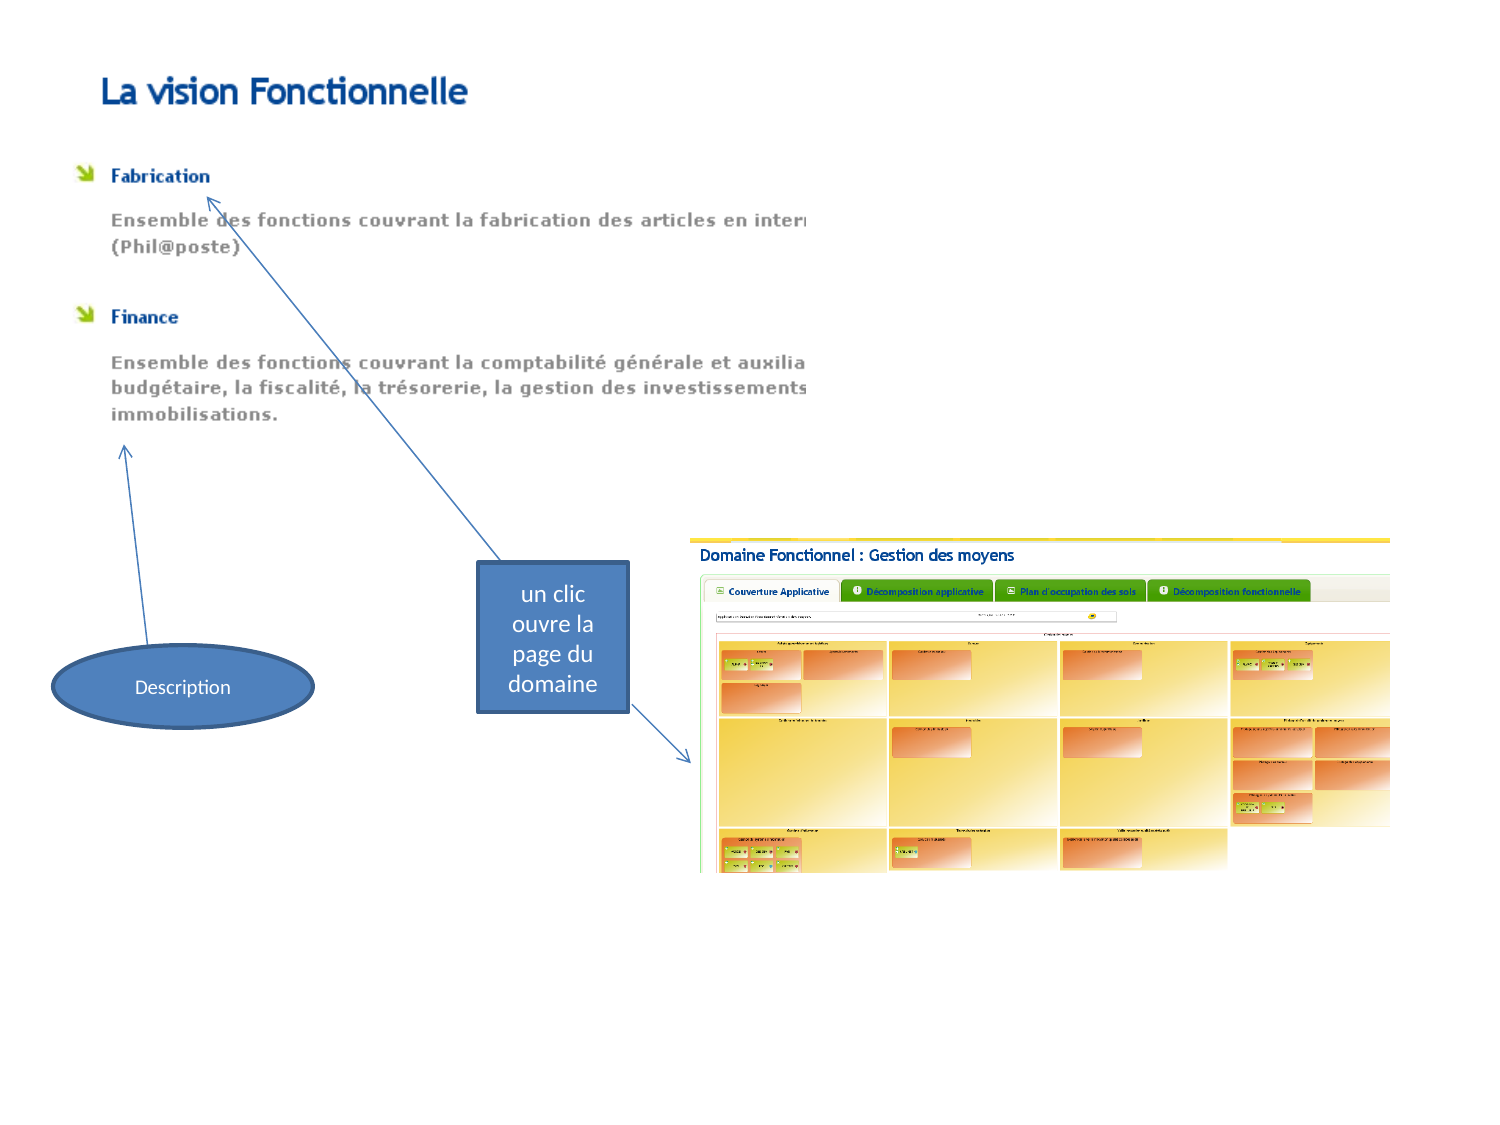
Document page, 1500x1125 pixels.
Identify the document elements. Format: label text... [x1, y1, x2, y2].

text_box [123, 444, 148, 646]
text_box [631, 703, 692, 764]
text_box un clic ouvre la page du domaine [476, 560, 630, 714]
text_box Description [50, 643, 315, 730]
picture [690, 538, 1390, 873]
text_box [206, 196, 503, 563]
picture [64, 42, 806, 450]
